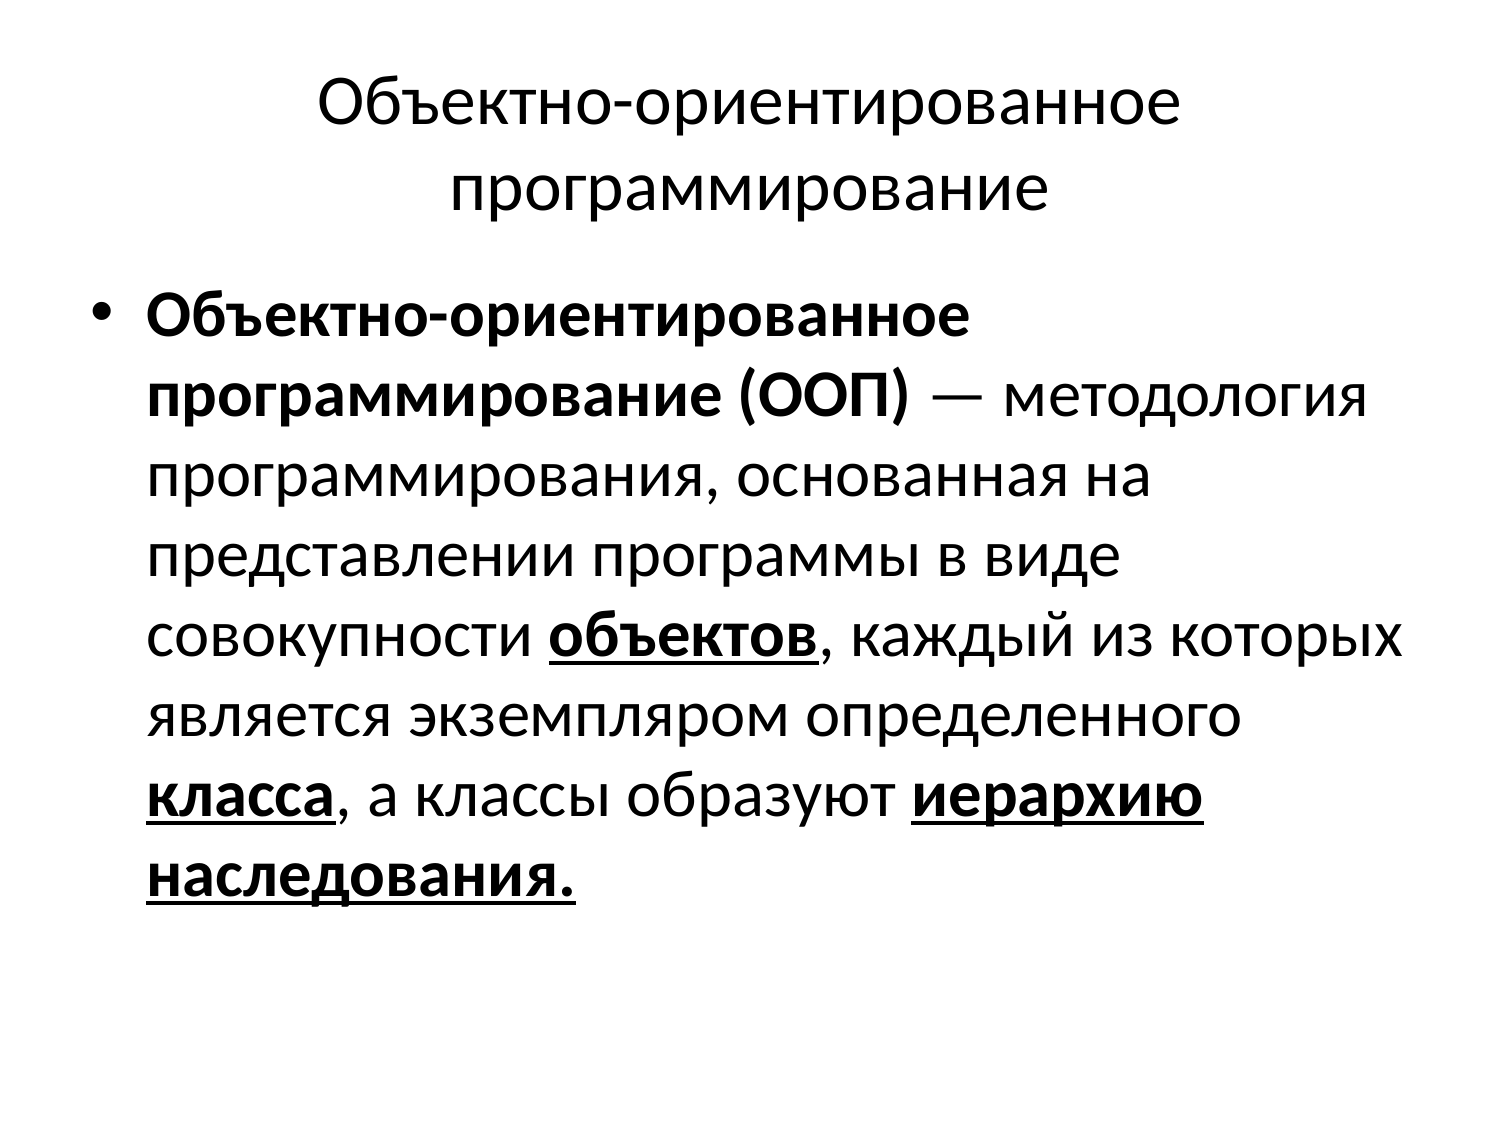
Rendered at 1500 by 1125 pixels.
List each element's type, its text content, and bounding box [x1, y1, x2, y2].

list Объектно-ориентированное программирование (ООП) — методология программирования, основанная на представлении программы в виде совокупности объектов, каждый из которых является экземпляром определенного класса, а классы образуют иерархию наследования. [75, 262, 1425, 1005]
title Объектно-ориентированное программирование [75, 45, 1425, 233]
